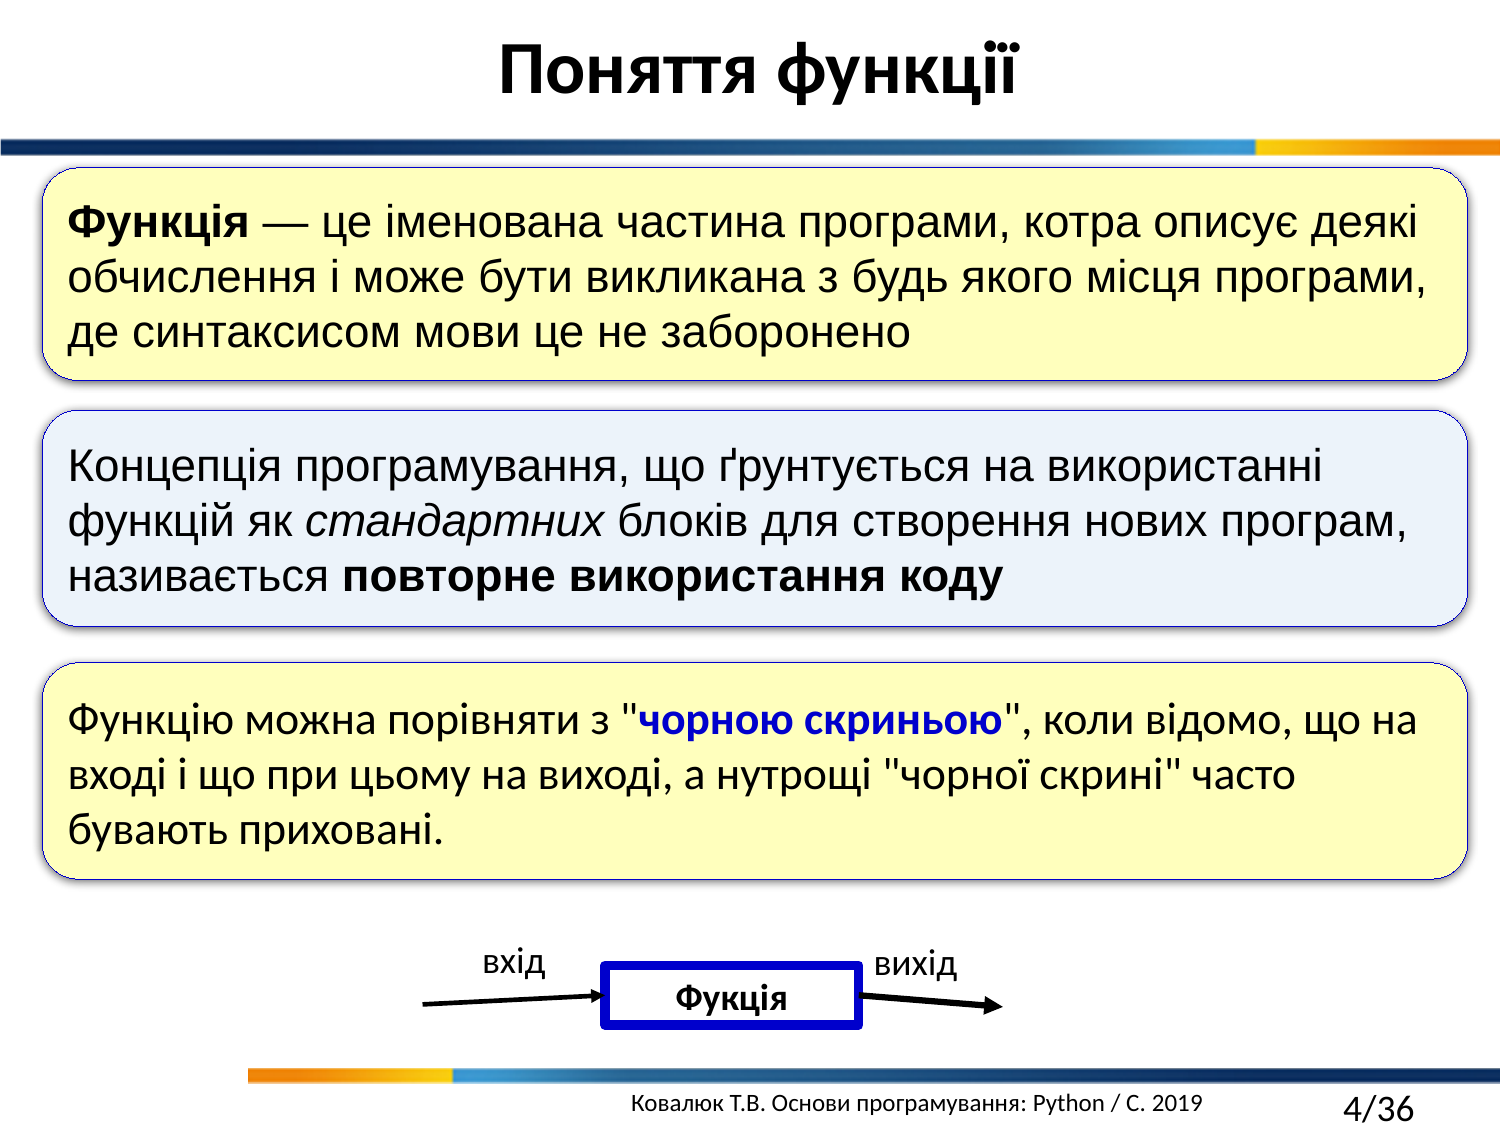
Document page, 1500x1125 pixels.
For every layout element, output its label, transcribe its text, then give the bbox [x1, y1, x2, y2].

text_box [422, 928, 1040, 1049]
picture [2, 139, 1500, 155]
text_box Функція — це іменована частина програми, котра описує деякі обчислення і може бути викликана з будь якого місця програми, де синтаксисом мови це не заборонено [42, 167, 1468, 381]
title Поняття функції [0, 0, 1500, 139]
text_box Концепція програмування, що ґрунтується на використанні функцій як стандартних блоків для створення нових програм, називається повторне використання коду [42, 410, 1468, 627]
picture [248, 1068, 1500, 1084]
text_box Функцію можна порівняти з "чорною скриньою", коли відомо, що на вході і що при цьому на виході, а нутрощі "чорної скрині" часто бувають приховані. [42, 662, 1468, 880]
